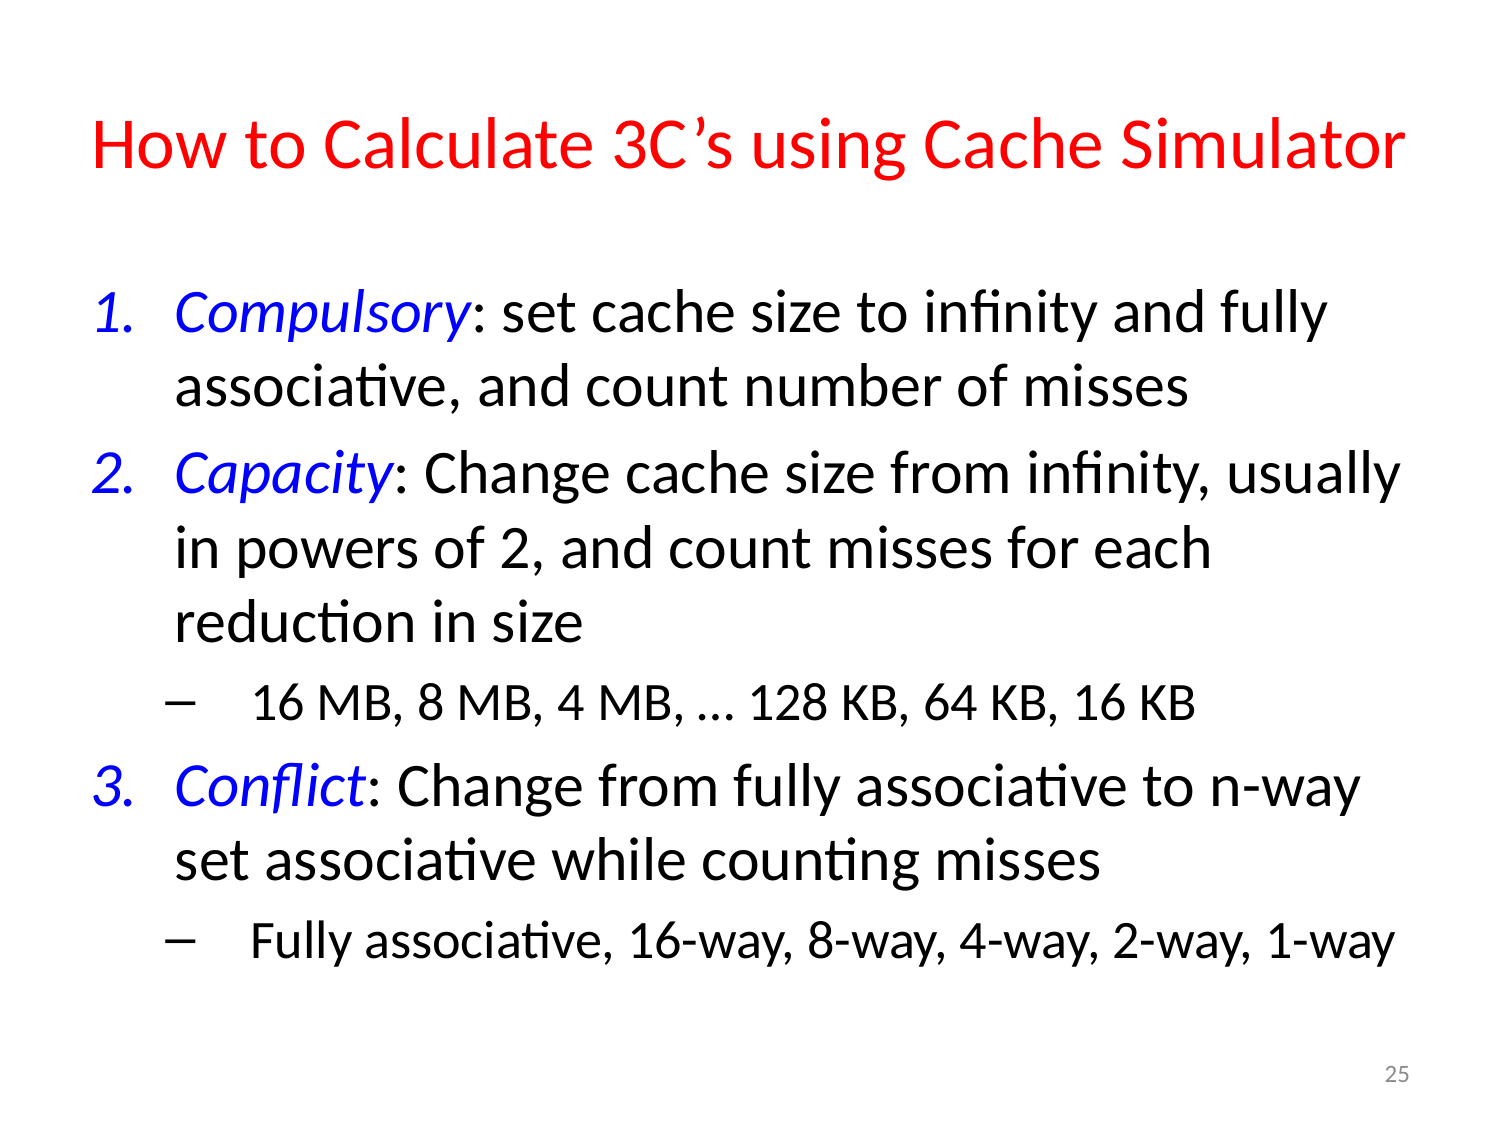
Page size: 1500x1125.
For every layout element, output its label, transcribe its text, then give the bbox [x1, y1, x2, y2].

slide_number 25 [1074, 1042, 1425, 1103]
list Compulsory: set cache size to infinity and fully associative, and count number of misses Capacity: Change cache size from infinity, usually in powers of 2, and count misses for each reduction in size 16 MB, 8 MB, 4 MB, … 128 KB, 64 KB, 16 KB Conflict: Change from fully associative to n-way set associative while counting misses Fully associative, 16-way, 8-way, 4-way, 2-way, 1-way [75, 262, 1425, 1005]
title How to Calculate 3C’s using Cache Simulator [75, 45, 1425, 233]
